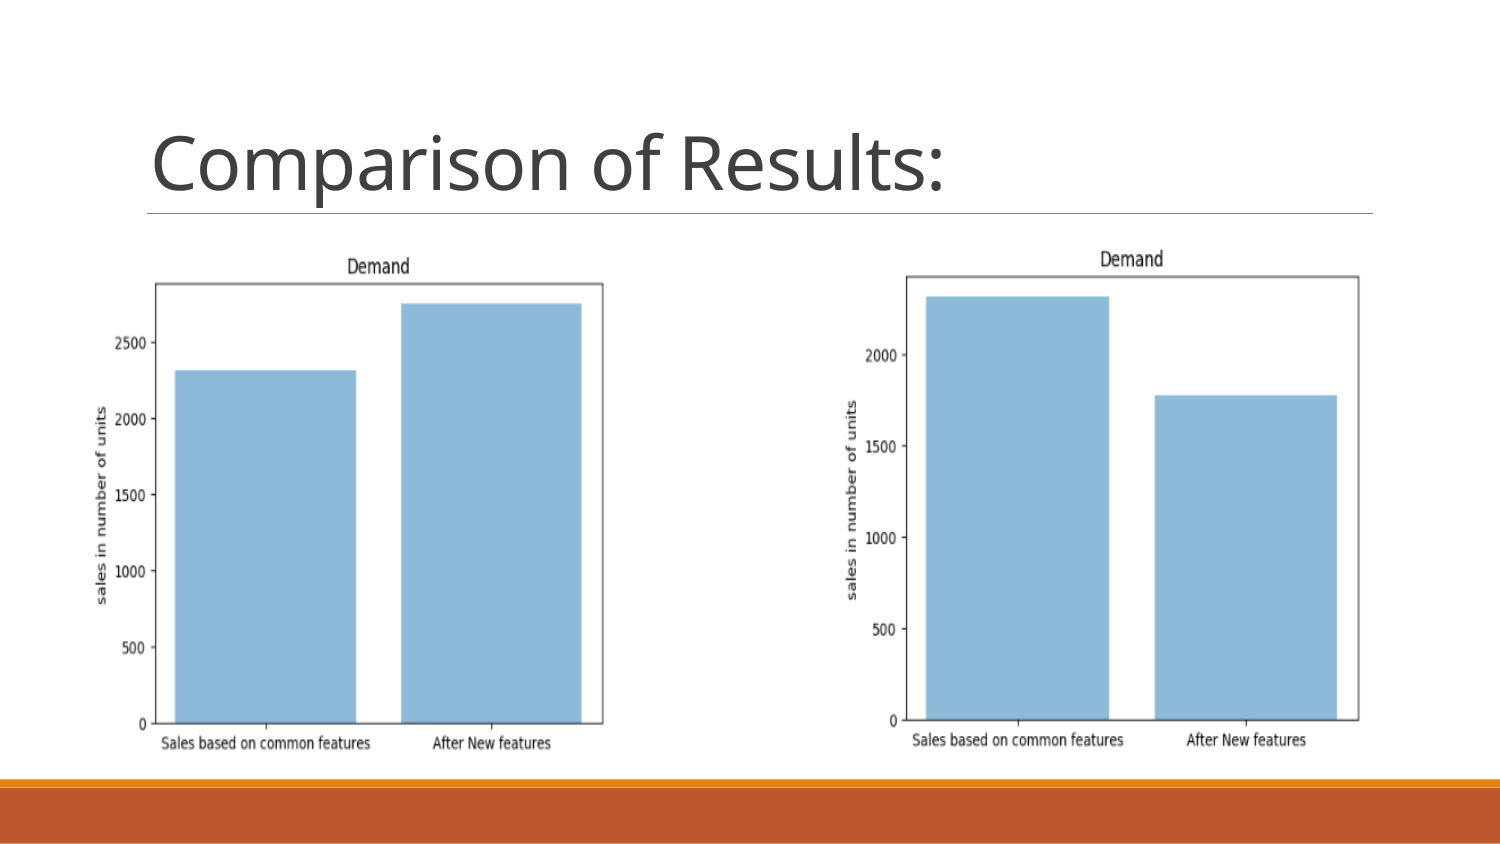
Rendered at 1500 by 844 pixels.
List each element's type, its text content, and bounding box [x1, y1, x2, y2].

title Comparison of Results: [135, 35, 1373, 214]
picture [775, 240, 1435, 769]
picture [65, 240, 666, 769]
